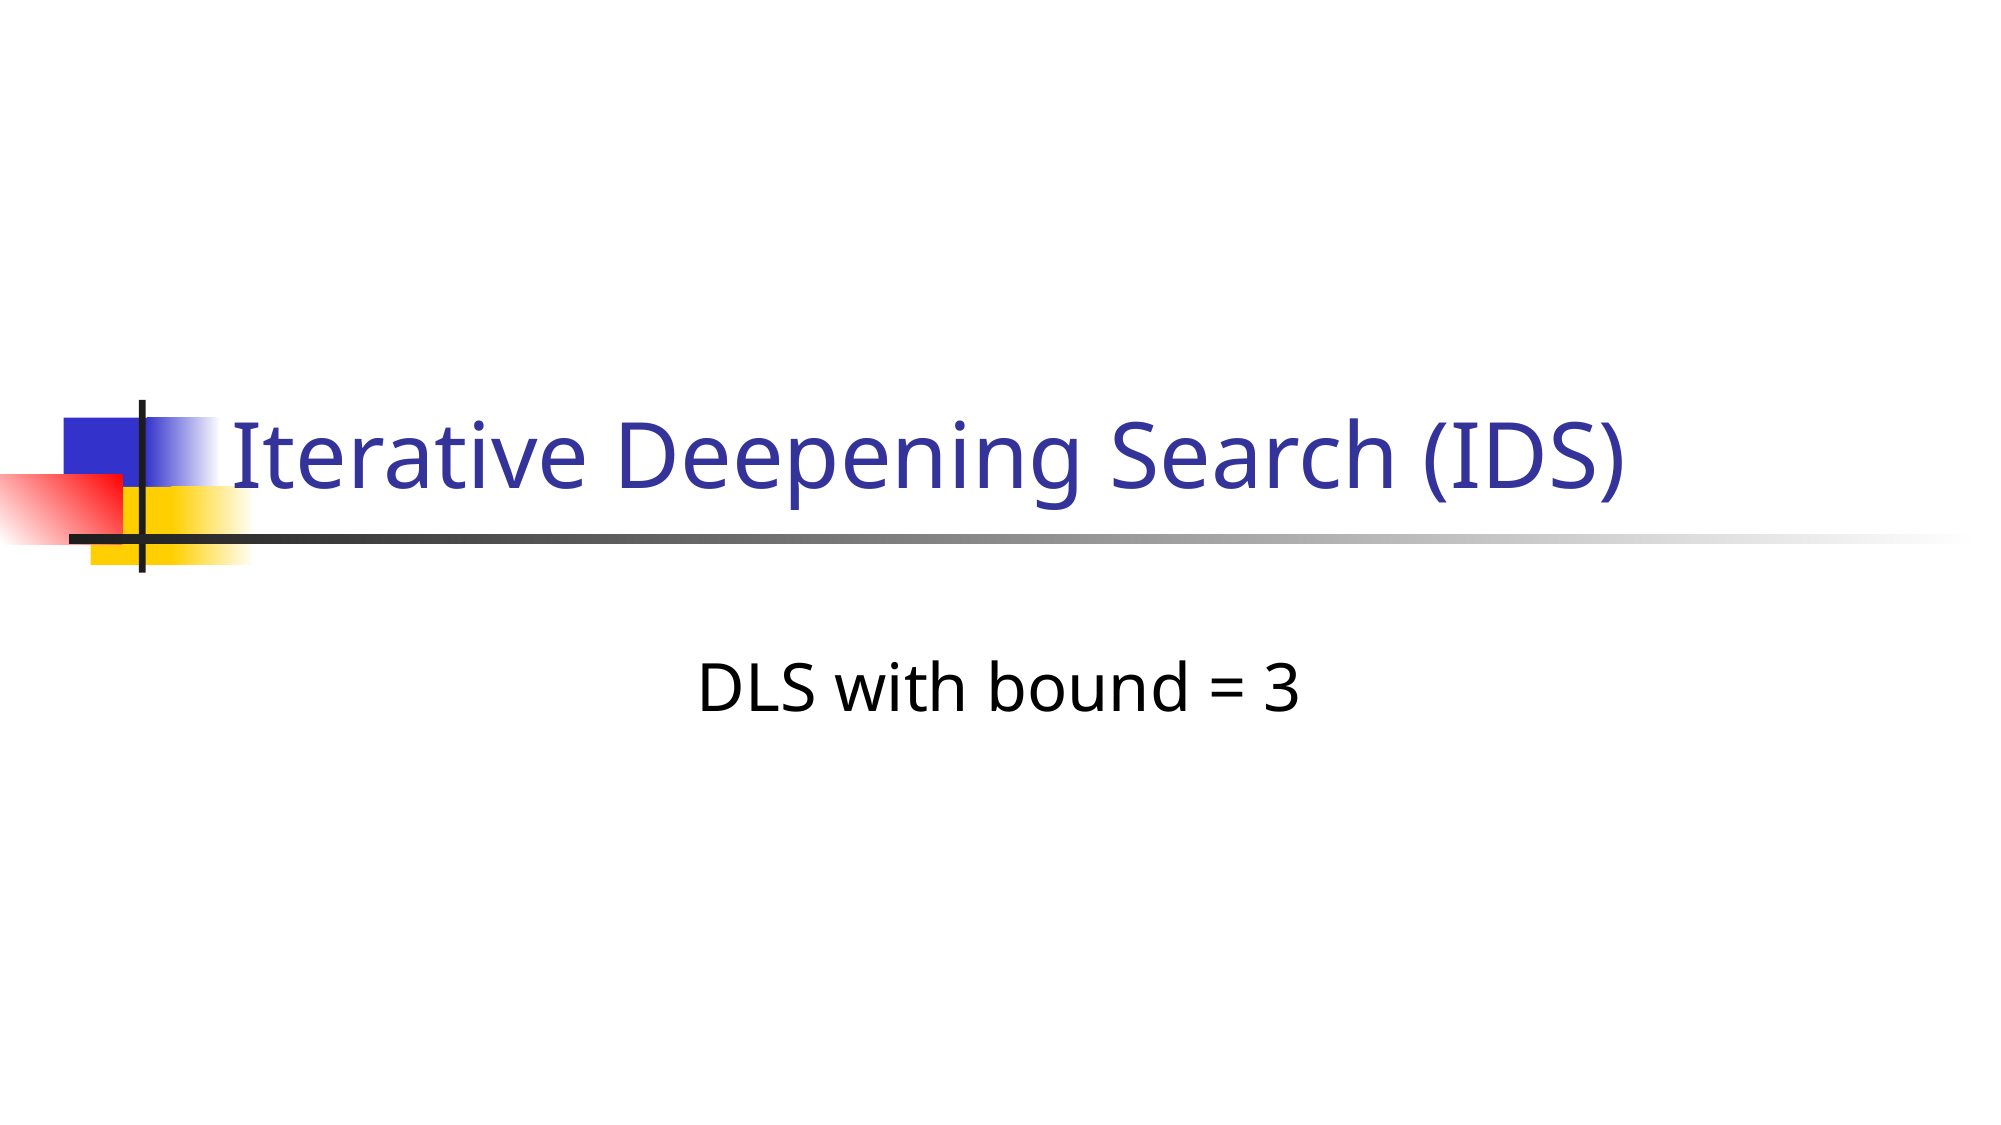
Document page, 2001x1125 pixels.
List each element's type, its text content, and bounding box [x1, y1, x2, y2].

title Iterative Deepening Search (IDS) [216, 275, 1917, 515]
subtitle DLS with bound = 3 [300, 637, 1700, 925]
